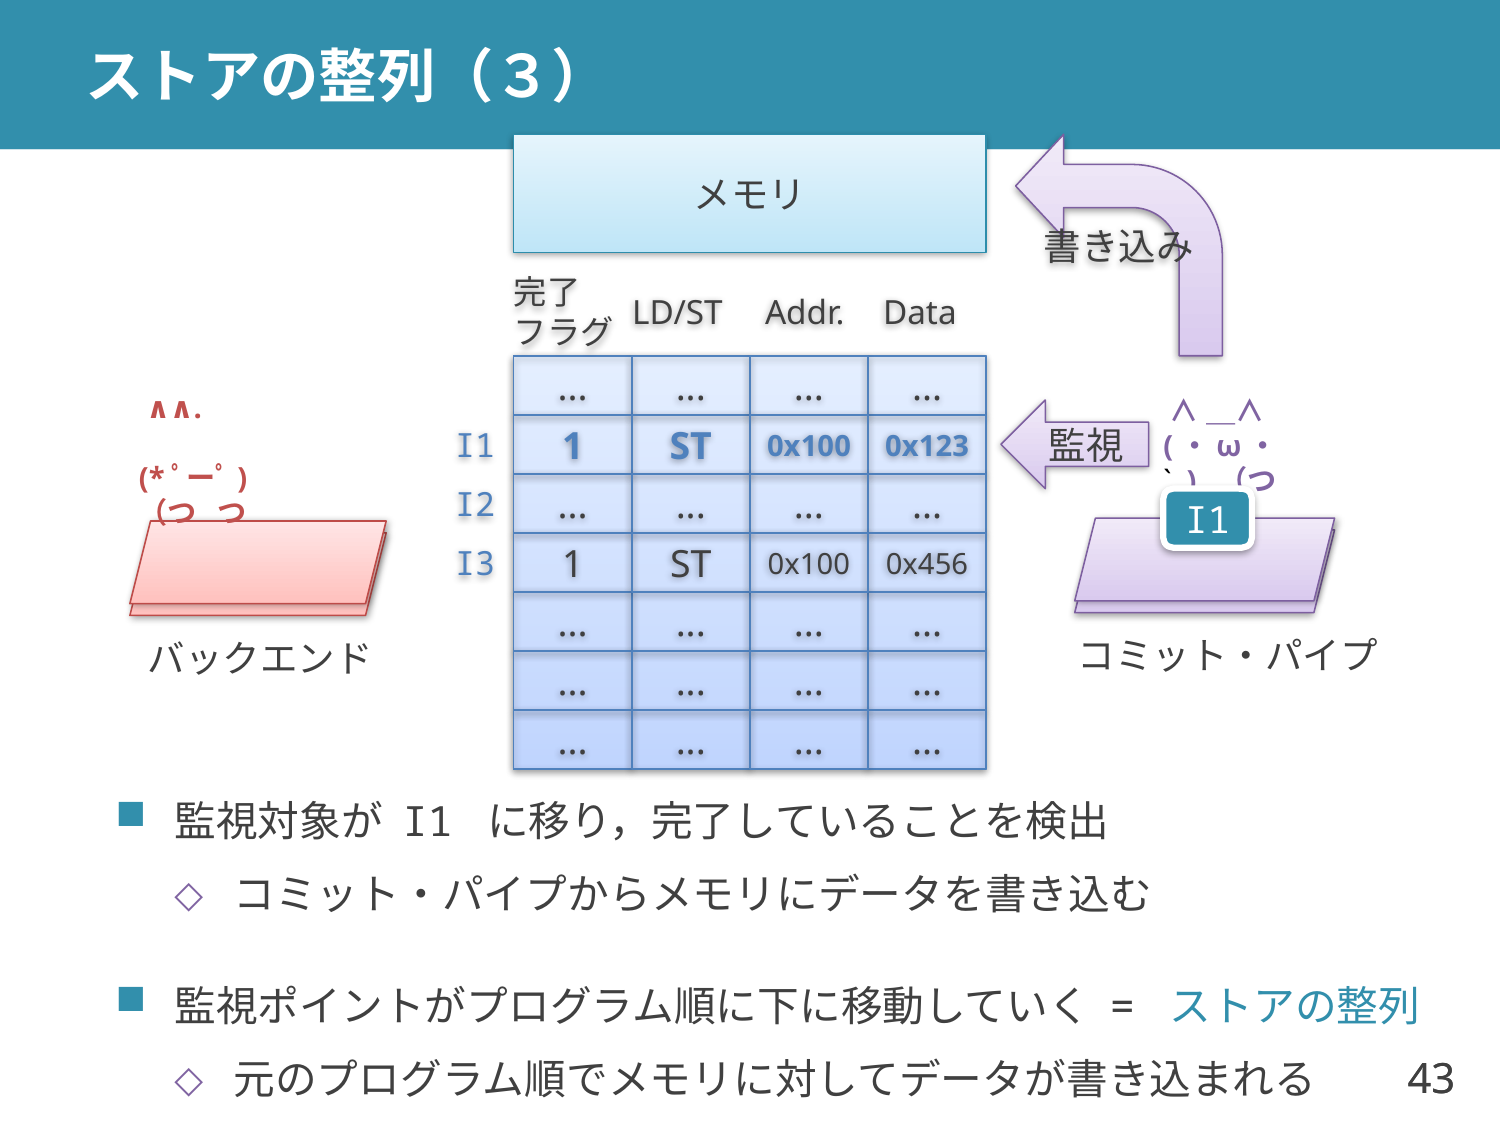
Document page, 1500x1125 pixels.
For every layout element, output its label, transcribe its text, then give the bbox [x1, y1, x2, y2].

text_box ... [870, 355, 987, 413]
text_box 0x123 [873, 414, 987, 472]
text_box ... [870, 650, 987, 709]
text_box 1 [513, 532, 628, 593]
text_box ... [631, 709, 748, 770]
title ストアの整列（３） [70, 0, 1500, 150]
text_box I1 [1160, 485, 1256, 516]
text_box メモリ [513, 134, 987, 253]
list 監視対象が I1 に移り，完了していることを検出 コミット・パイプからメモリにデータを書き込む 監視ポイントがプログラム順に下に移動していく = ストアの整列 元のプログラム順でメモリに対してデータが書き込まれる [100, 872, 1459, 1021]
text_box ST [631, 532, 746, 593]
text_box ST [631, 414, 744, 471]
text_box 監視 [1000, 399, 1150, 490]
text_box ... [513, 650, 629, 709]
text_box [1074, 517, 1335, 613]
text_box ... [749, 650, 869, 708]
text_box コミット・パイプ [1057, 619, 1210, 710]
text_box ... [631, 650, 747, 708]
text_box ... [749, 473, 869, 530]
text_box LD/ST [616, 281, 692, 342]
text_box I3 [439, 532, 508, 593]
text_box ... [631, 355, 747, 412]
text_box ... [631, 473, 747, 530]
text_box ... [869, 709, 987, 770]
text_box Data [867, 281, 943, 342]
text_box ... [870, 473, 987, 531]
text_box ... [749, 599, 869, 648]
text_box ... [631, 599, 744, 648]
text_box ... [513, 598, 626, 649]
text_box 0x100 [749, 414, 869, 471]
text_box 1 [517, 414, 629, 471]
text_box 完了 フラグ [498, 281, 573, 342]
text_box I2 [439, 473, 511, 531]
text_box ... [513, 473, 629, 531]
text_box ... [749, 355, 869, 413]
text_box ... [873, 598, 987, 649]
text_box 書き込み [1015, 133, 1224, 357]
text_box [129, 520, 387, 616]
text_box ∧＿∧ (・ω・` ) （つ つ [1148, 385, 1303, 516]
text_box 0x100 [749, 532, 869, 593]
text_box バックエンド [127, 624, 280, 713]
text_box ... [749, 709, 869, 770]
text_box ... [513, 709, 630, 770]
text_box 0x456 [870, 532, 987, 593]
text_box ... [513, 355, 629, 412]
text_box ∧∧. (*ﾟーﾟ)（つ つ [123, 382, 266, 537]
text_box I1 [439, 414, 514, 472]
text_box Addr. [749, 281, 824, 342]
